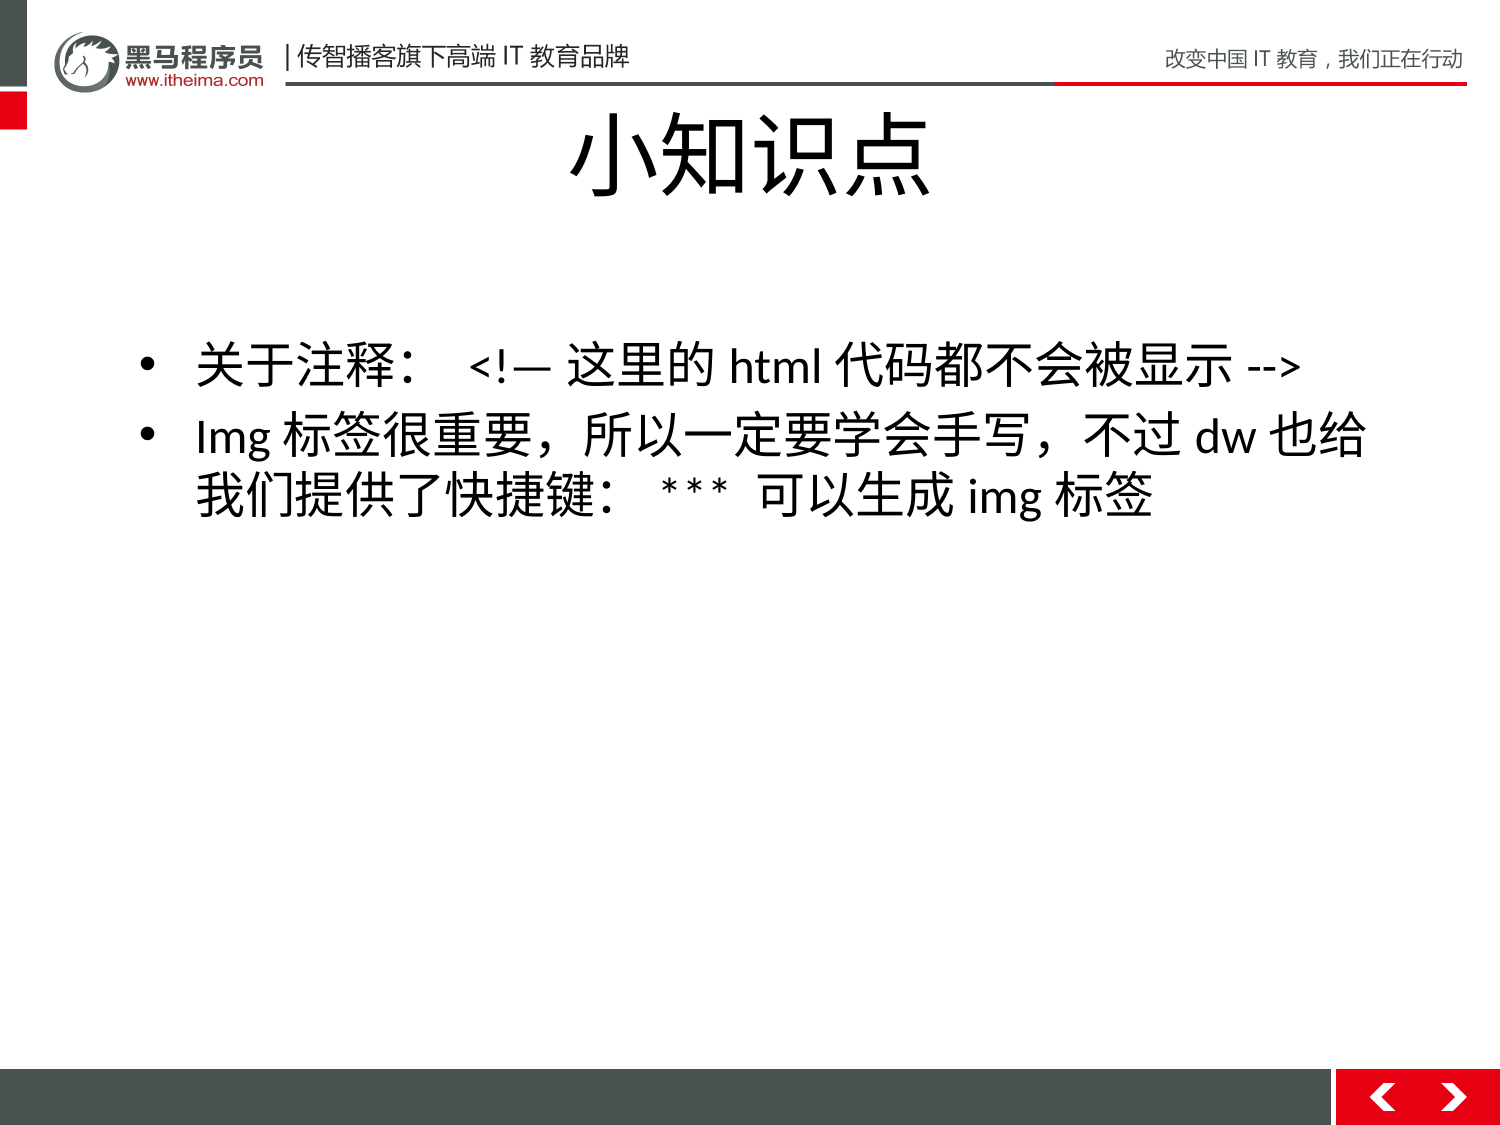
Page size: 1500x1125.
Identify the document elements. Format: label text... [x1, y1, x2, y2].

title 小知识点 [119, 90, 1383, 327]
picture [0, 0, 1500, 1125]
list 关于注释： <!—这里的html代码都不会被显示--> Img标签很重要，所以一定要学会手写，不过dw也给我们提供了快捷键：*** 可以生成img标签 [123, 326, 1387, 999]
